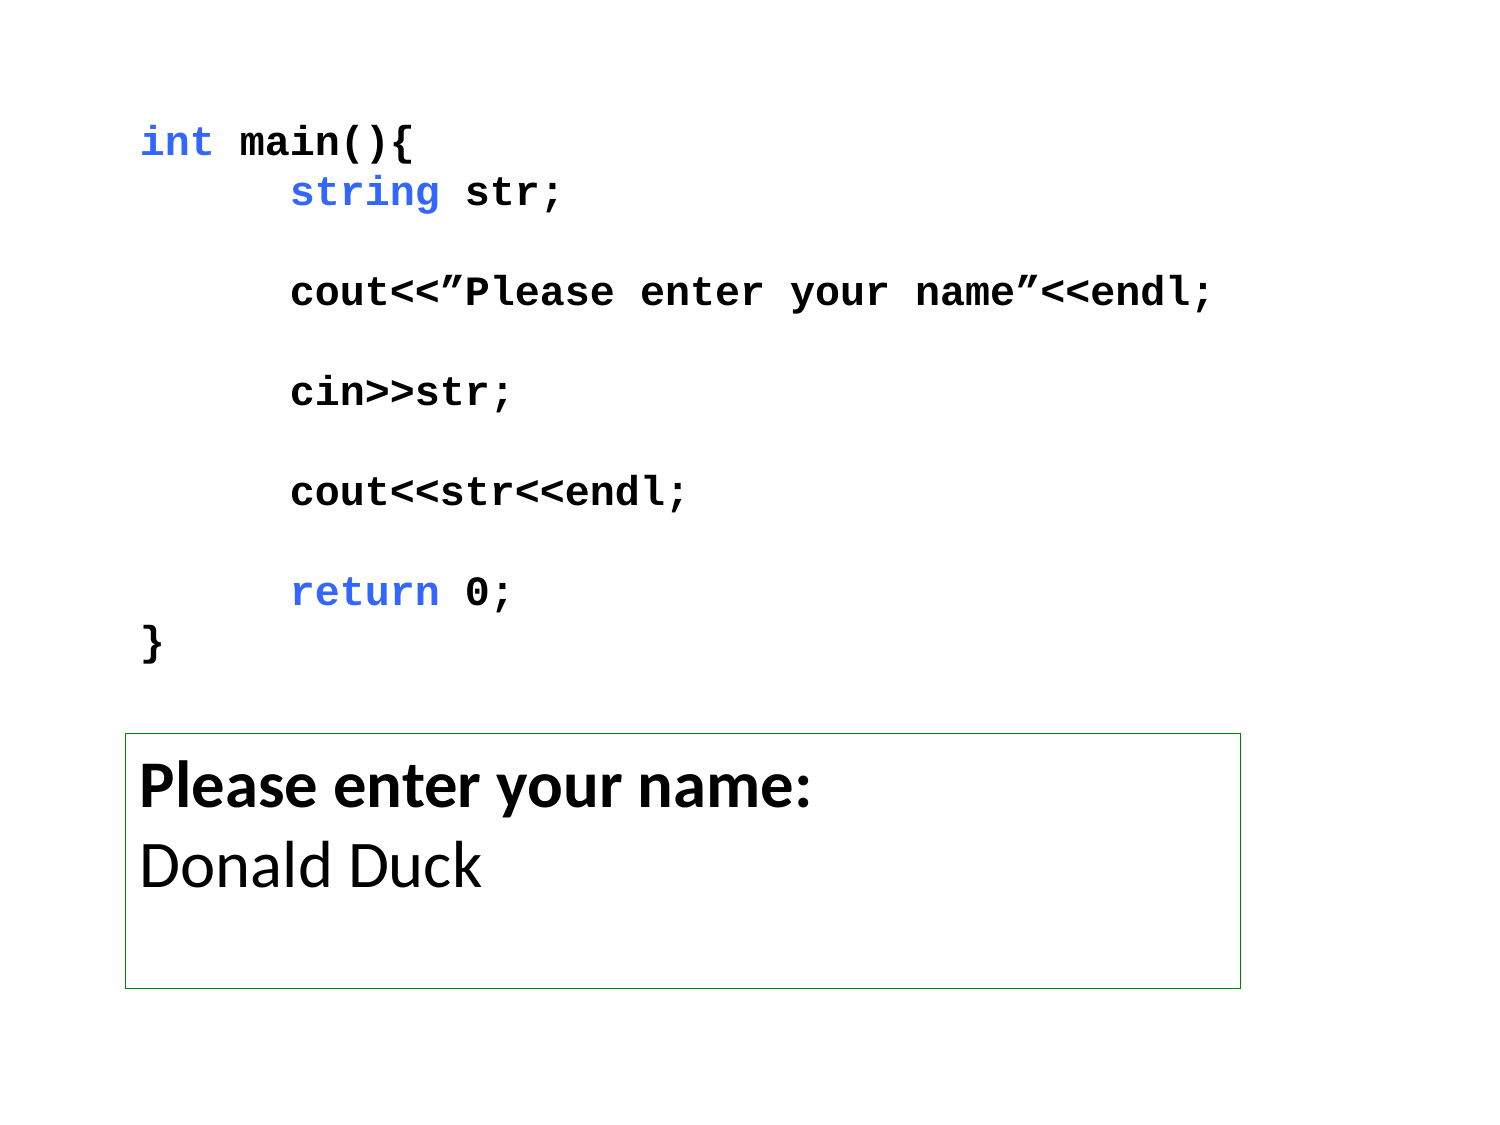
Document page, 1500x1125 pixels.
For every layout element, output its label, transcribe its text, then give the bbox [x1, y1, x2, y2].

text_box Please enter your name: Donald Duck [125, 733, 1241, 989]
text_box int main(){ string str; cout<<”Please enter your name”<<endl; cin>>str; cout<<str<<endl; return 0; } [125, 106, 1241, 671]
